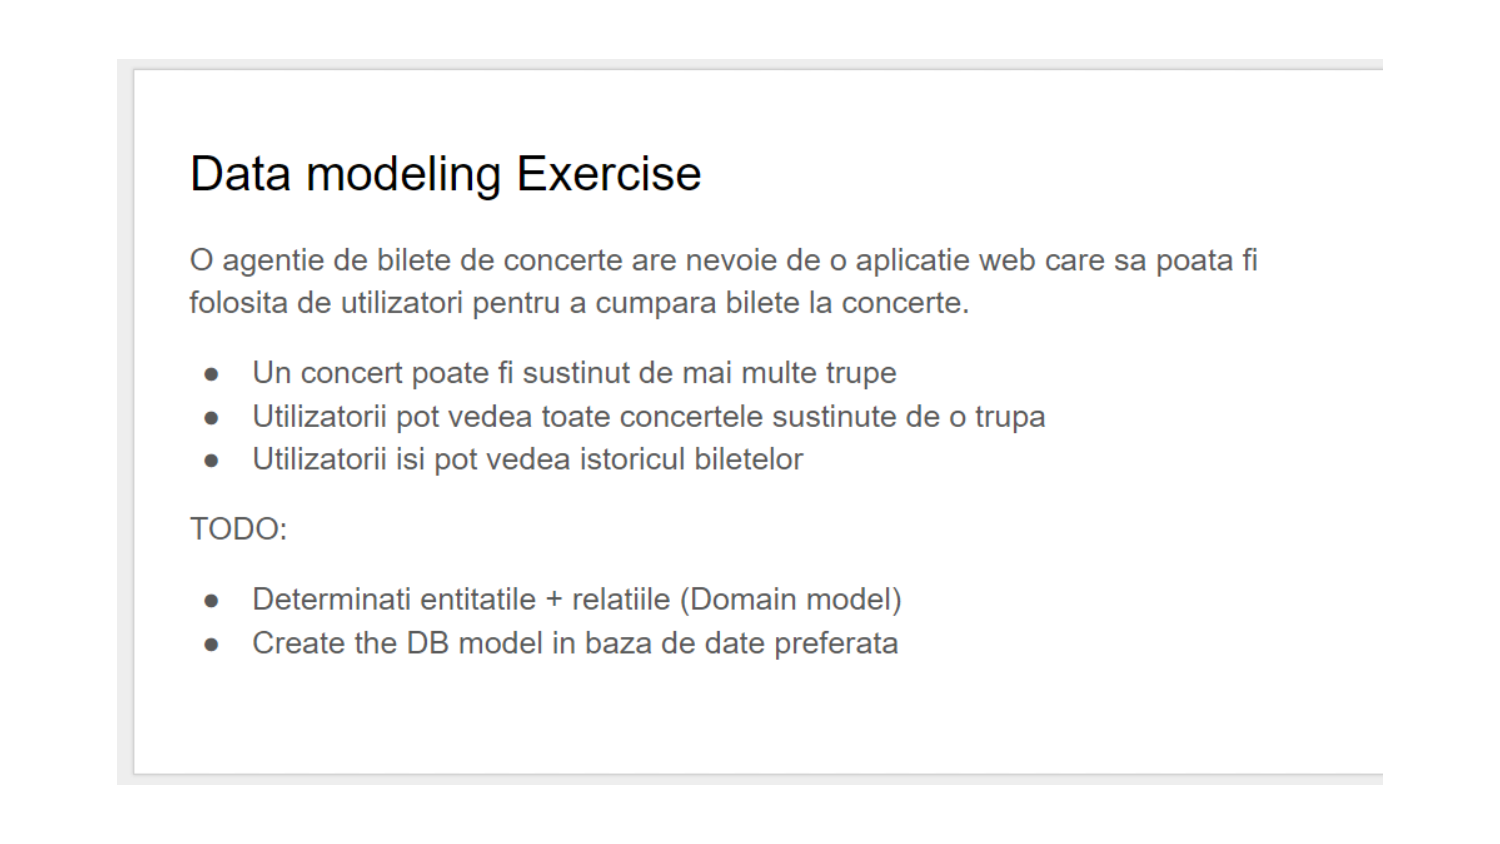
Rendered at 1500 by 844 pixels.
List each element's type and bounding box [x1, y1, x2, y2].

picture [117, 59, 1383, 785]
